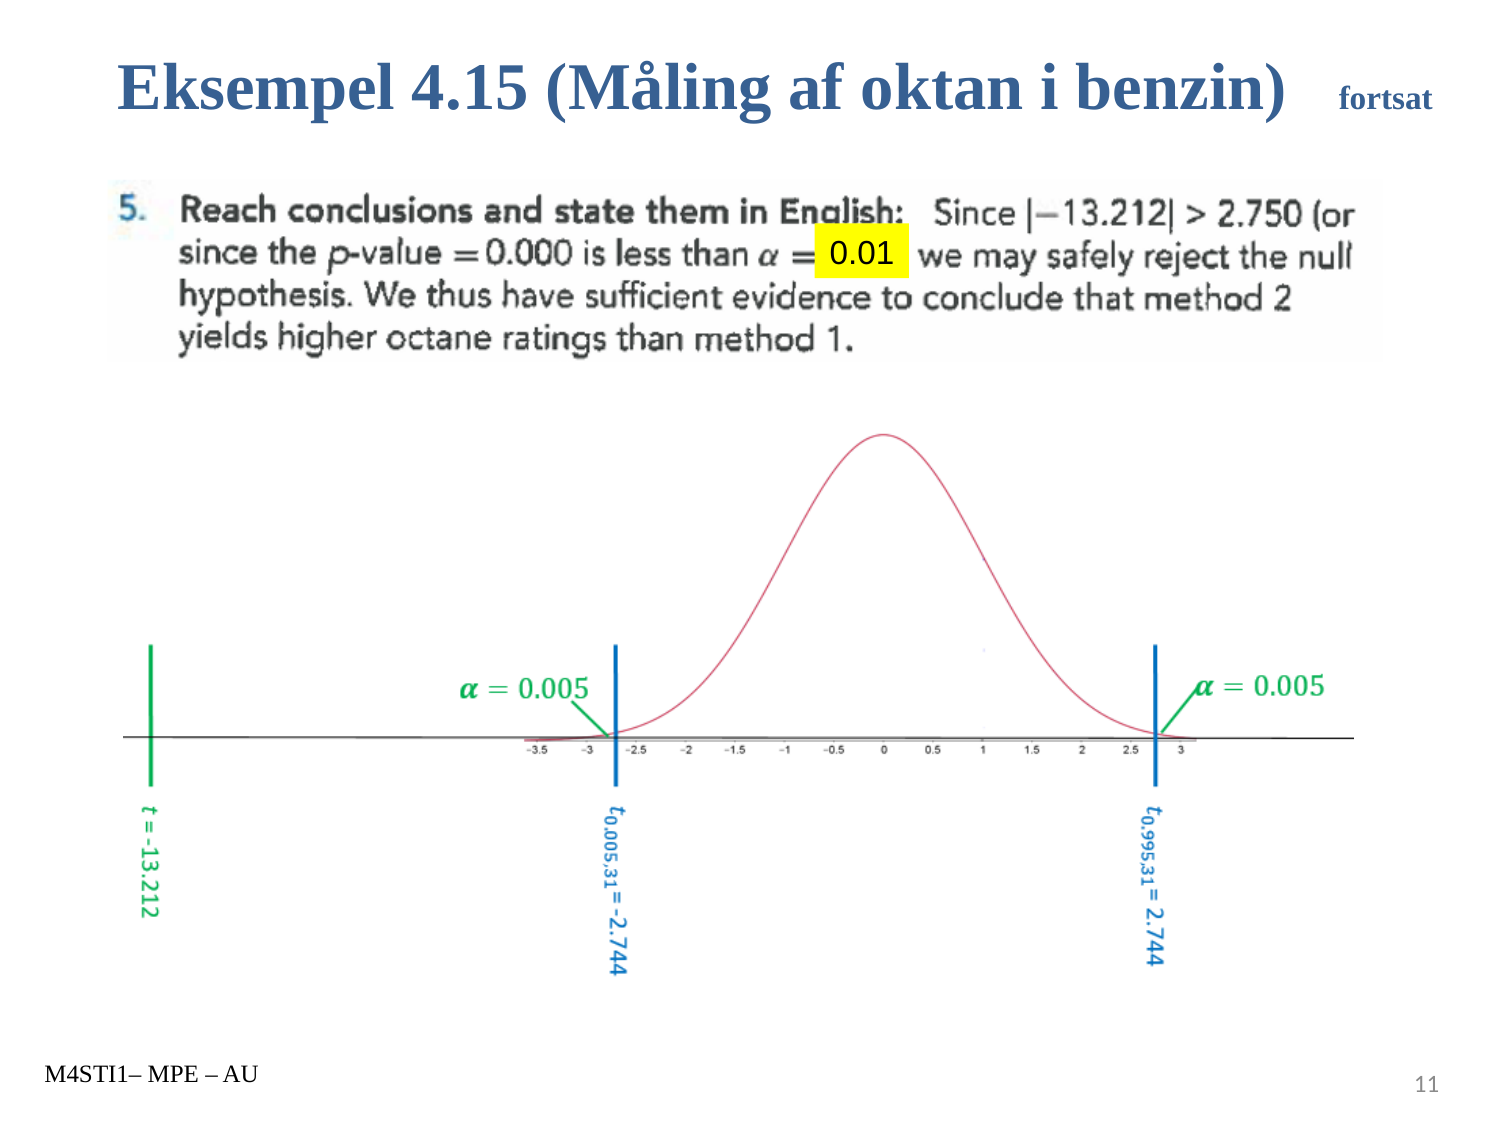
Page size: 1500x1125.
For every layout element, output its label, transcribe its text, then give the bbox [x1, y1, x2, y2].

slide_number 11 [1104, 1058, 1455, 1107]
picture [105, 173, 1395, 362]
picture [123, 430, 1354, 987]
title Eksempel 4.15 (Måling af oktan i benzin) fortsat [84, 7, 1467, 159]
slide_number M4STI1– MPE – AU [29, 1042, 380, 1103]
